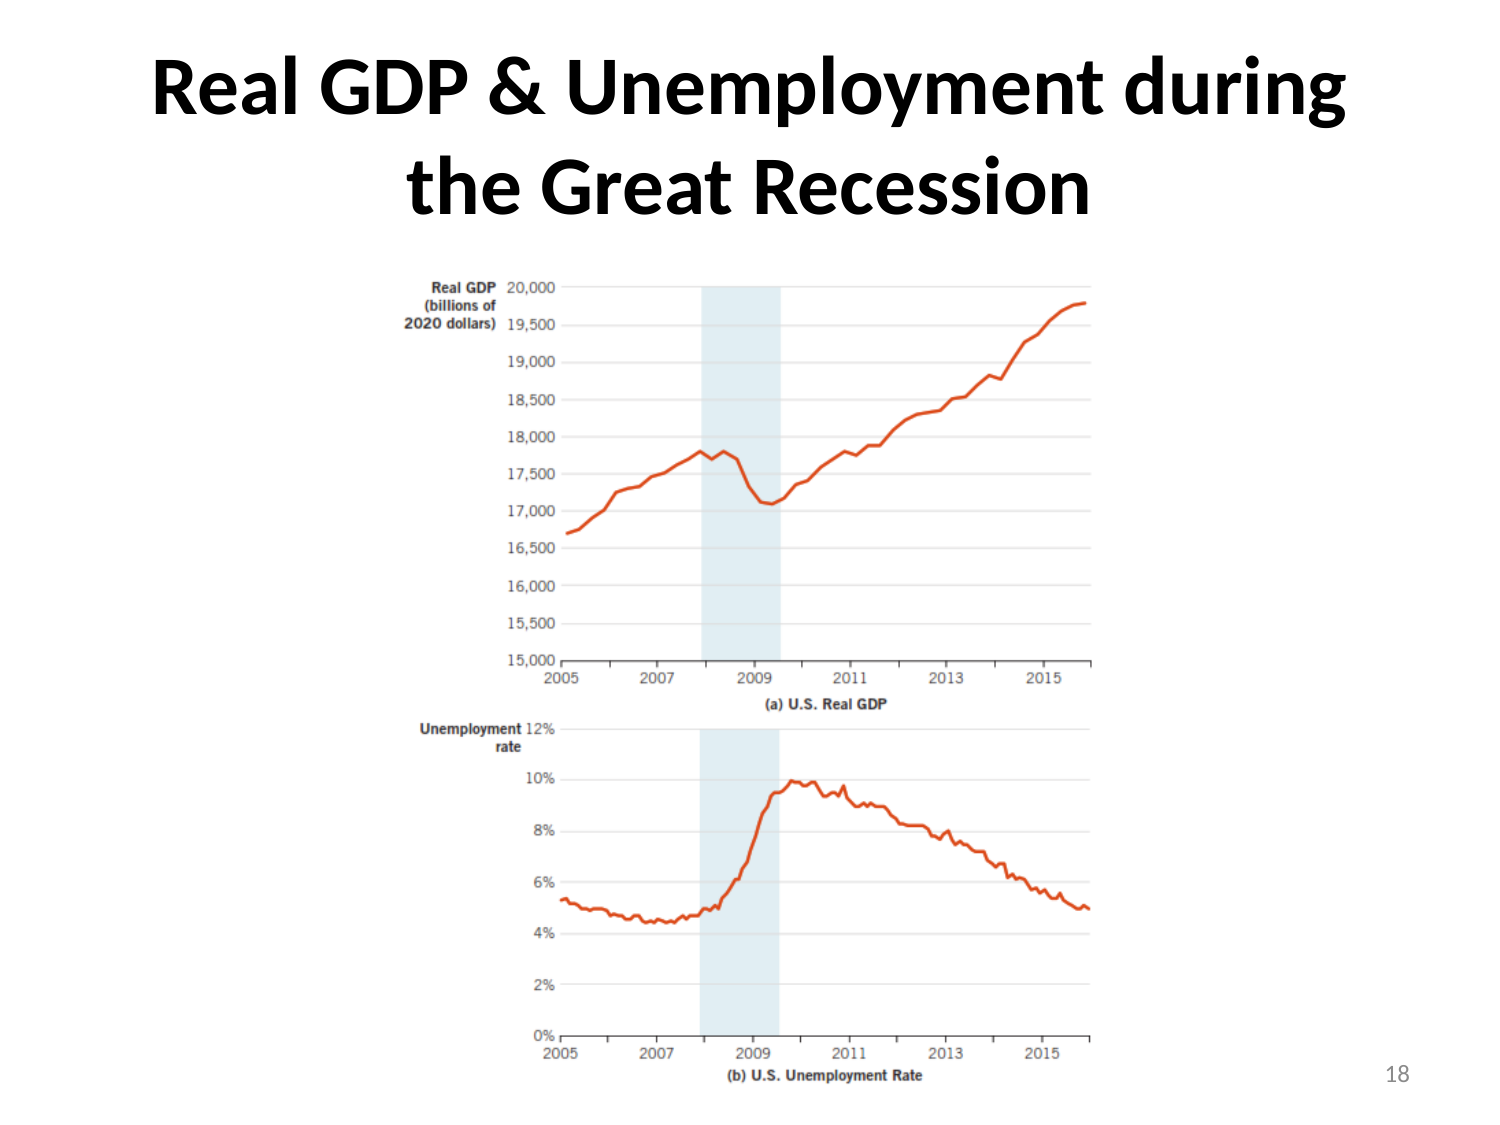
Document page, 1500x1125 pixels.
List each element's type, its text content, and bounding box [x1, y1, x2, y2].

slide_number 18 [1105, 1042, 1425, 1103]
picture [400, 263, 1100, 1101]
title Real GDP & Unemployment during the Great Recession [75, 50, 1425, 213]
